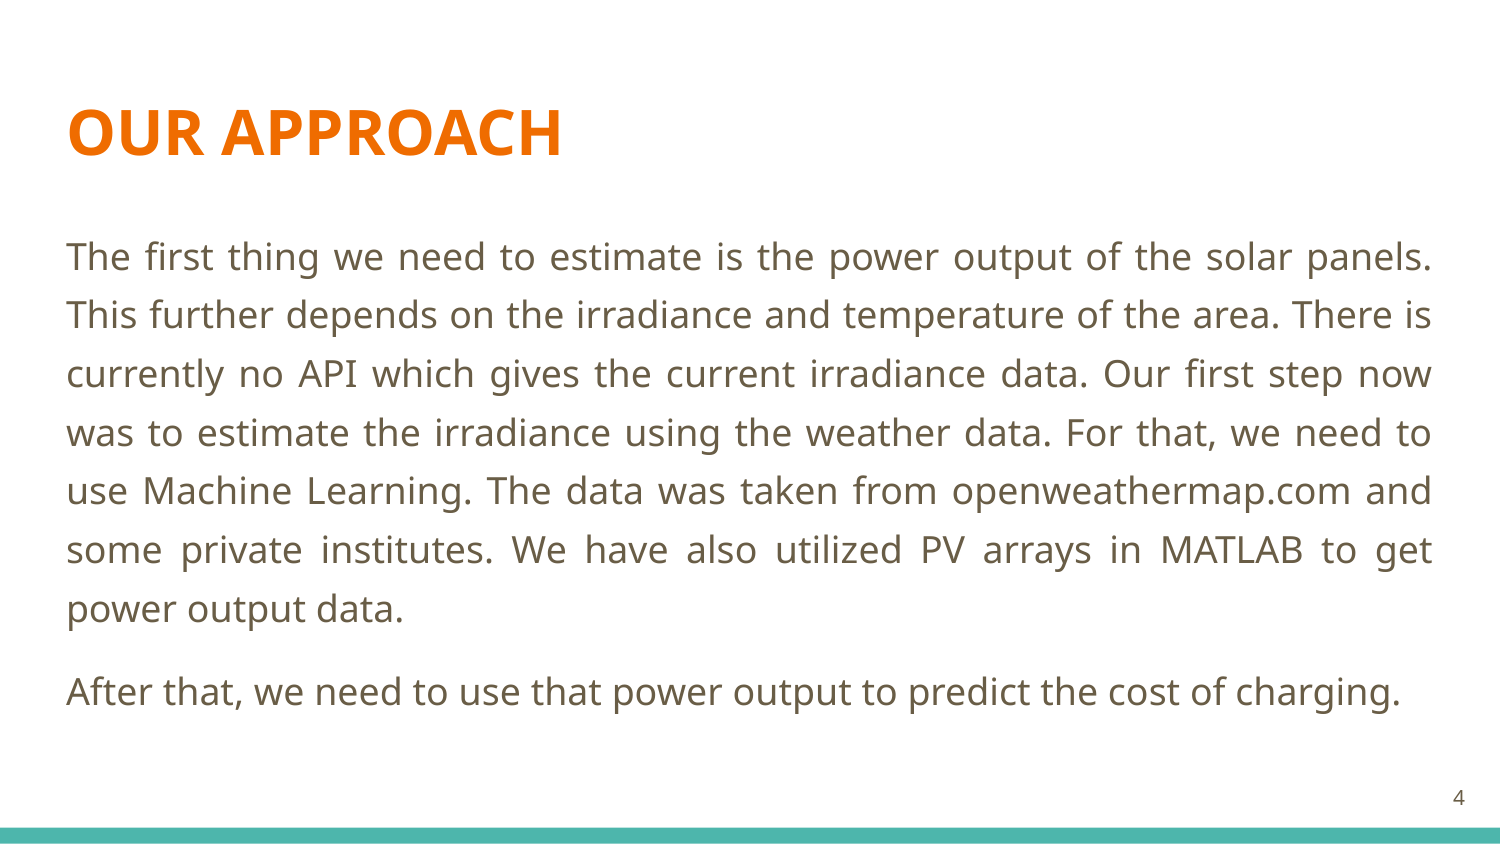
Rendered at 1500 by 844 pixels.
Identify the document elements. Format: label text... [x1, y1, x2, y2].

list The first thing we need to estimate is the power output of the solar panels. This further depends on the irradiance and temperature of the area. There is currently no API which gives the current irradiance data. Our first step now was to estimate the irradiance using the weather data. For that, we need to use Machine Learning. The data was taken from openweathermap.com and some private institutes. We have also utilized PV arrays in MATLAB to get power output data. After that, we need to use that power output to predict the cost of charging. [51, 207, 1449, 750]
title OUR APPROACH [51, 72, 1449, 189]
slide_number 4 [1389, 764, 1480, 830]
